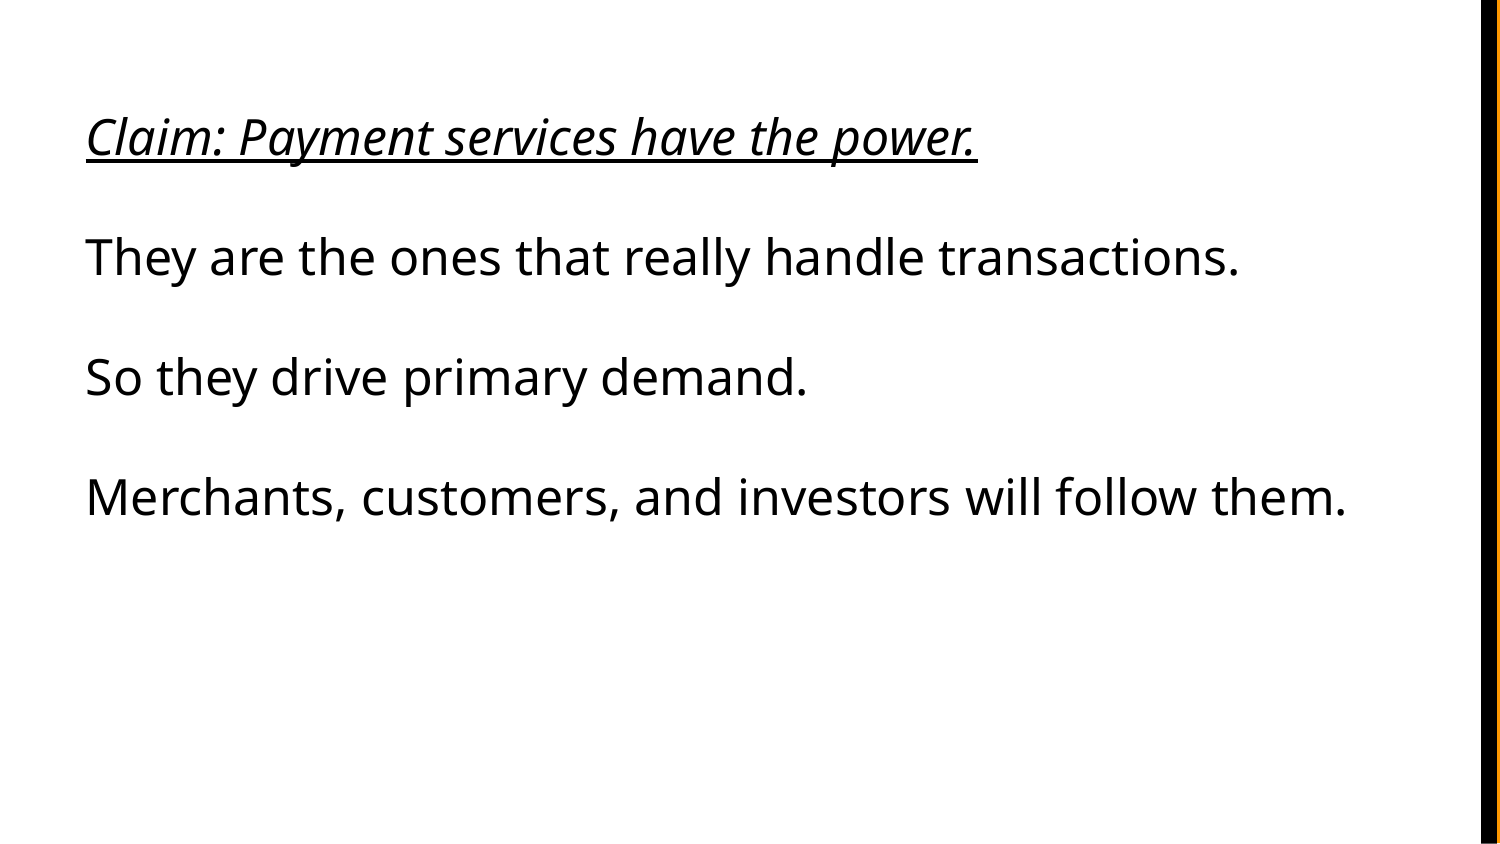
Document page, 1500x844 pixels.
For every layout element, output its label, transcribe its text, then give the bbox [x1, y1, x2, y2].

text_box Claim: Payment services have the power. They are the ones that really handle transactions. So they drive primary demand. Merchants, customers, and investors will follow them. [70, 90, 1409, 733]
